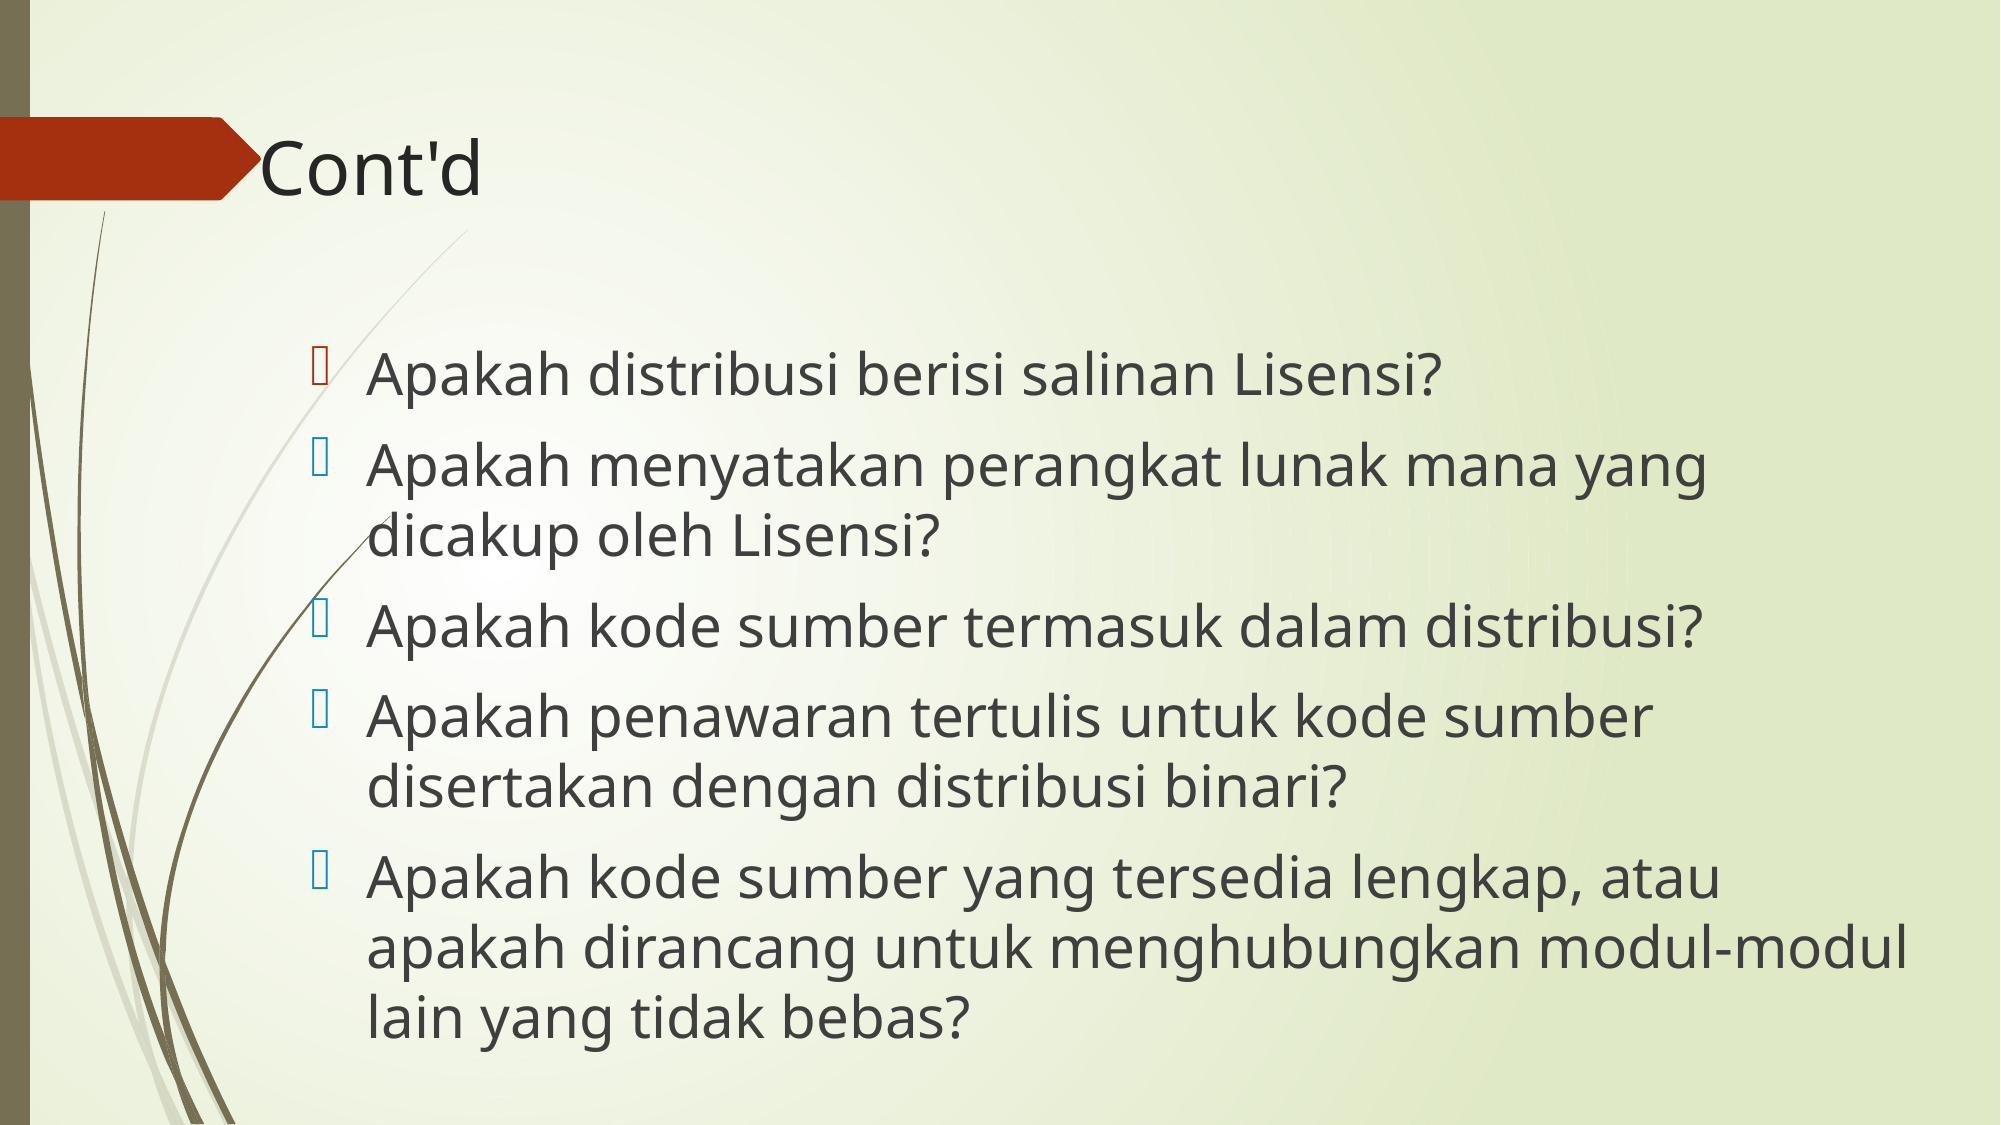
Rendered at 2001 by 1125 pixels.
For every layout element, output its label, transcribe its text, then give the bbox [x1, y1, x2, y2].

list Apakah distribusi berisi salinan Lisensi? Apakah menyatakan perangkat lunak mana yang dicakup oleh Lisensi? Apakah kode sumber termasuk dalam distribusi? Apakah penawaran tertulis untuk kode sumber disertakan dengan distribusi binari? Apakah kode sumber yang tersedia lengkap, atau apakah dirancang untuk menghubungkan modul-modul lain yang tidak bebas? [295, 437, 1939, 950]
title Cont'd [243, 112, 1887, 224]
